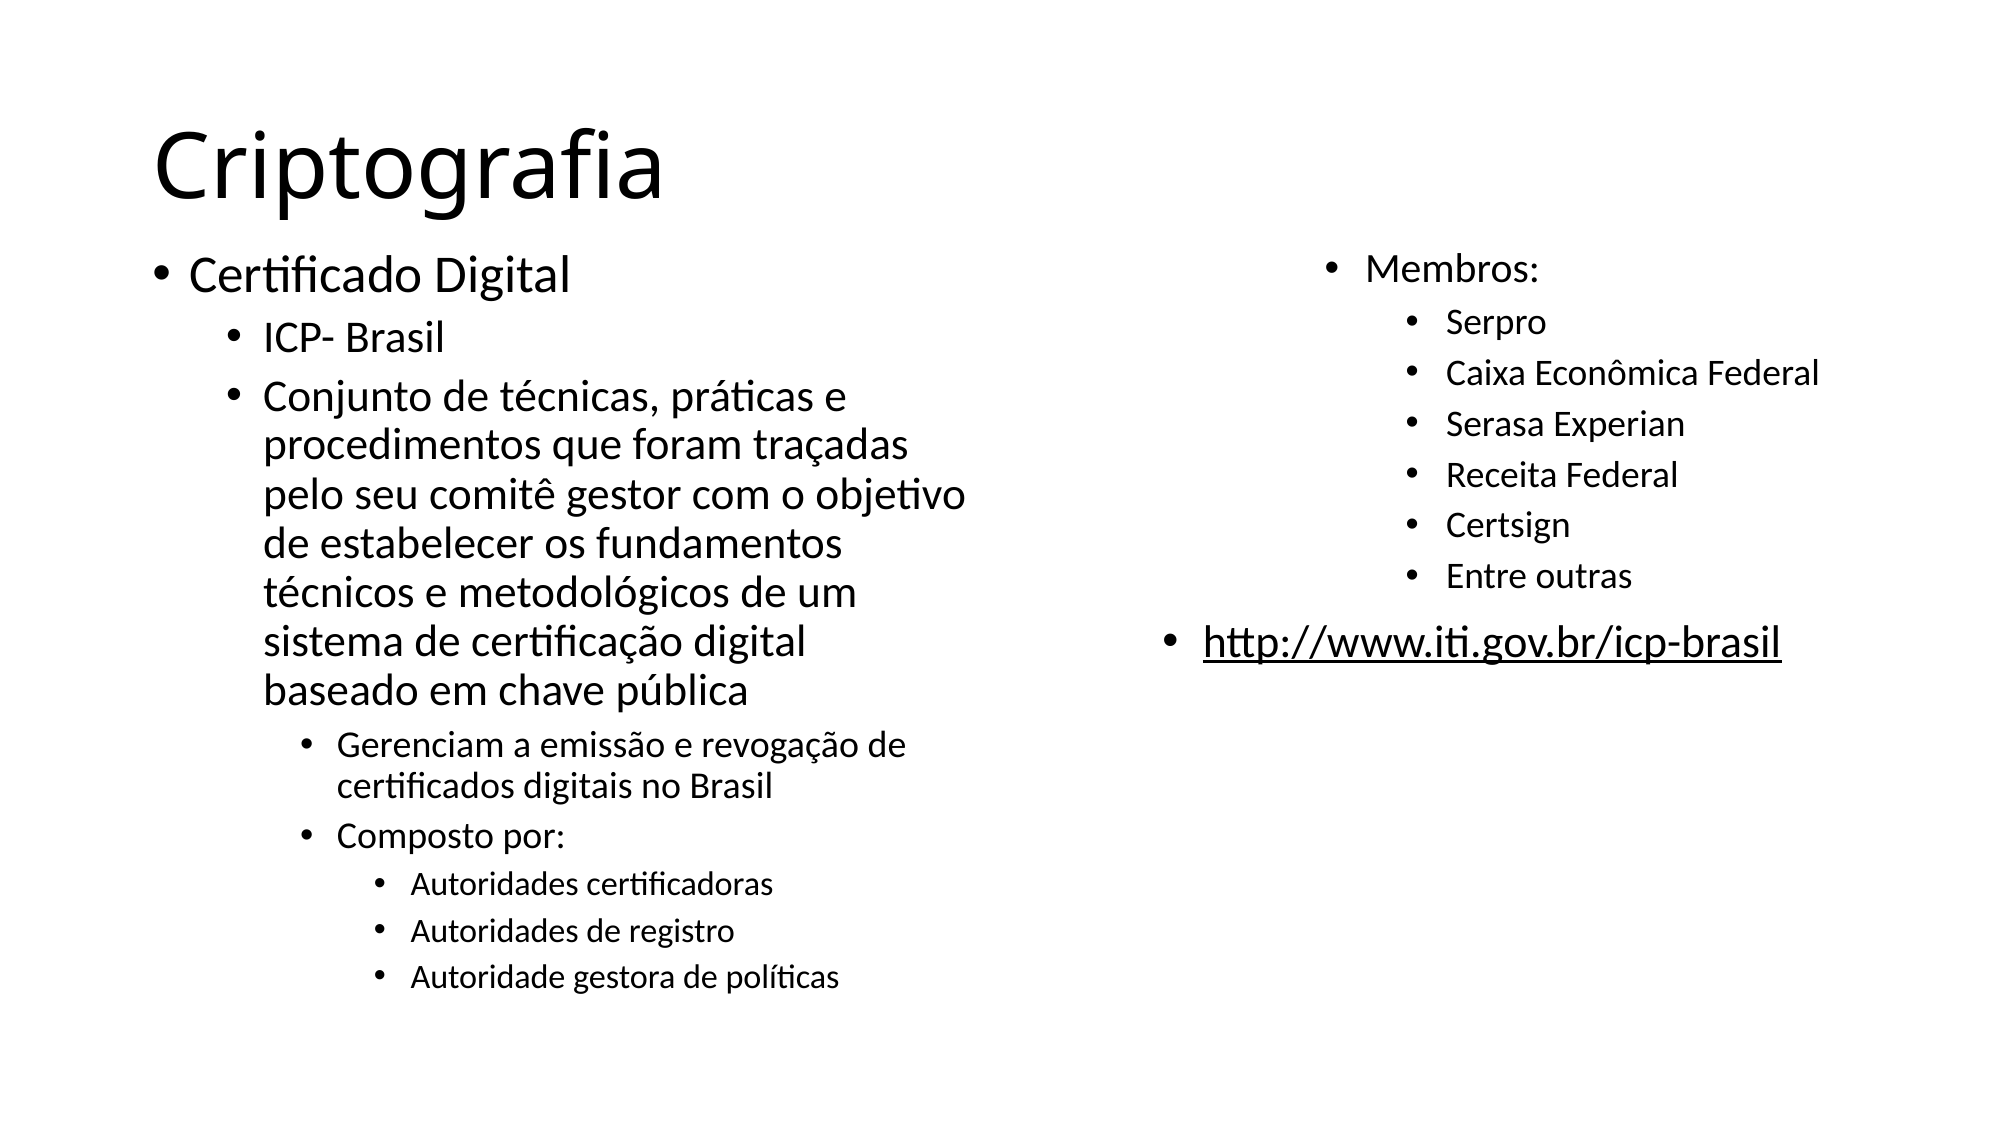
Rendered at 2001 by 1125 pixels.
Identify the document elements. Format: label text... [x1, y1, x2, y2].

list Certificado Digital ICP- Brasil Conjunto de técnicas, práticas e procedimentos que foram traçadas pelo seu comitê gestor com o objetivo de estabelecer os fundamentos técnicos e metodológicos de um sistema de certificação digital baseado em chave pública Gerenciam a emissão e revogação de certificados digitais no Brasil Composto por: Autoridades certificadoras Autoridades de registro Autoridade gestora de políticas [137, 239, 988, 1014]
title Criptografia [137, 59, 1863, 278]
list Membros: Serpro Caixa Econômica Federal Serasa Experian Receita Federal Certsign Entre outras http://www.iti.gov.br/icp-brasil [1147, 239, 1863, 1014]
